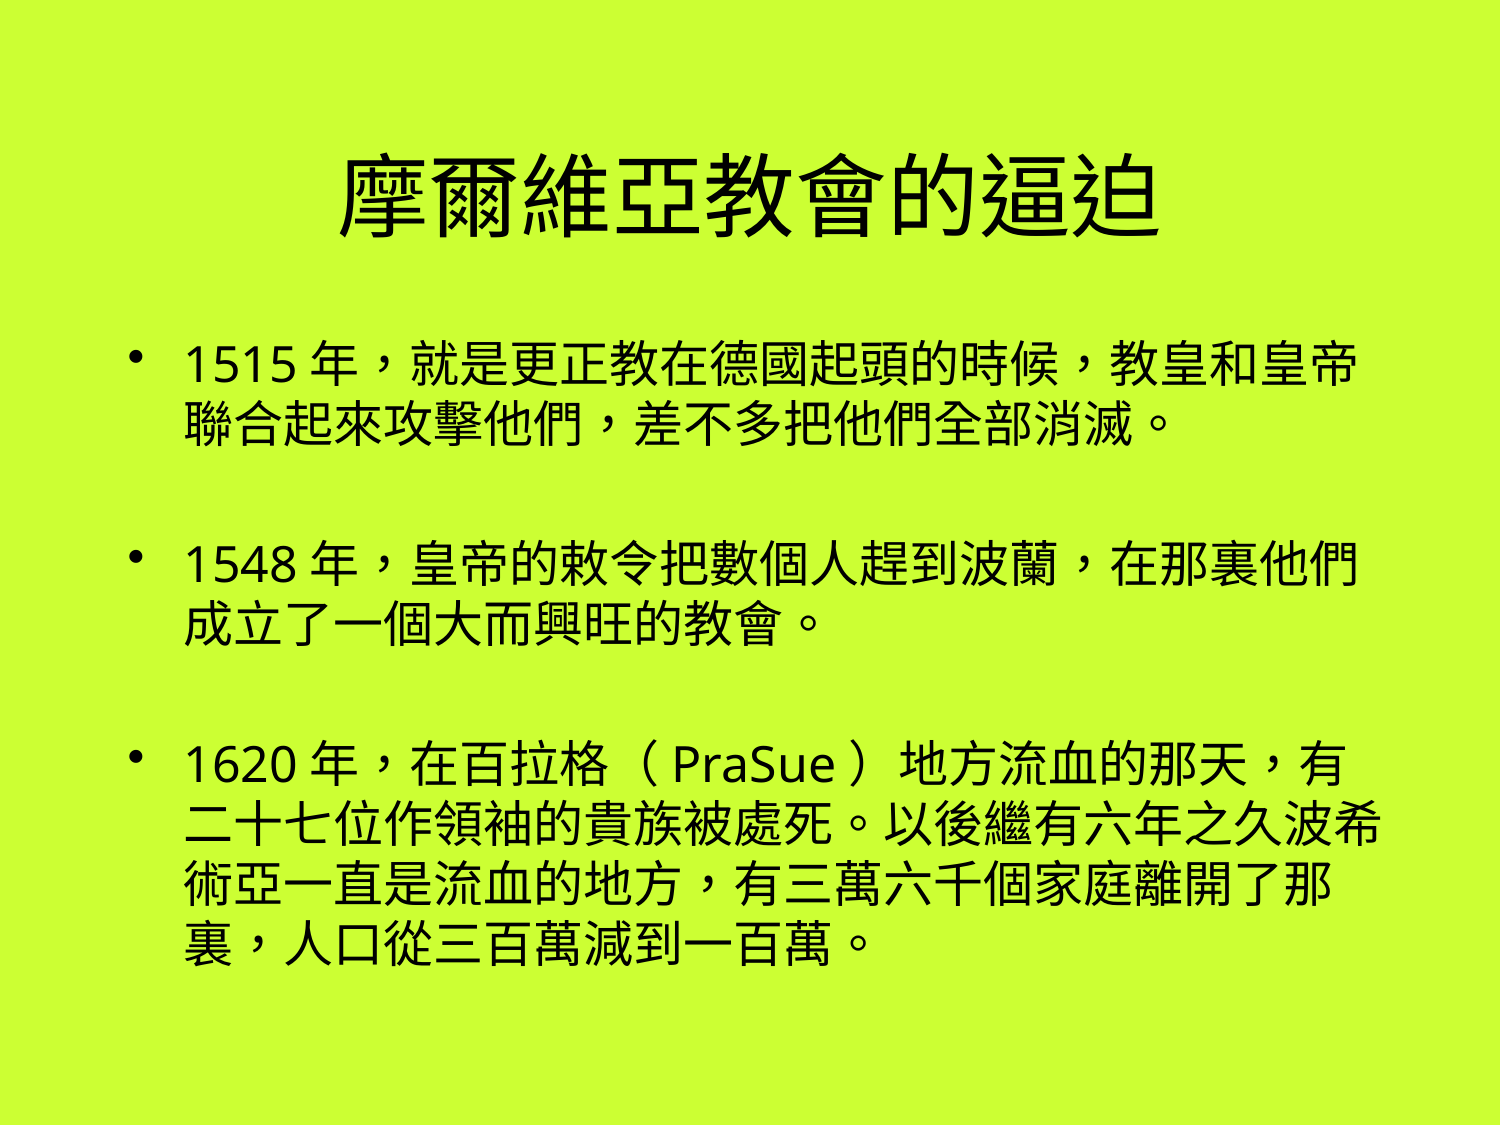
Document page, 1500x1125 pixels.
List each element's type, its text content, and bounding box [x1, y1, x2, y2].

list 1515年，就是更正教在德國起頭的時候，教皇和皇帝聯合起來攻擊他們，差不多把他們全部消滅。 1548年，皇帝的敕令把數個人趕到波蘭，在那裏他們成立了一個大而興旺的教會。 1620年，在百拉格（PraSue）地方流血的那天，有二十七位作領袖的貴族被處死。以後繼有六年之久波希術亞一直是流血的地方，有三萬六千個家庭離開了那裏，人口從三百萬減到一百萬。 [112, 324, 1413, 1000]
title 摩爾維亞教會的逼迫 [112, 99, 1388, 288]
